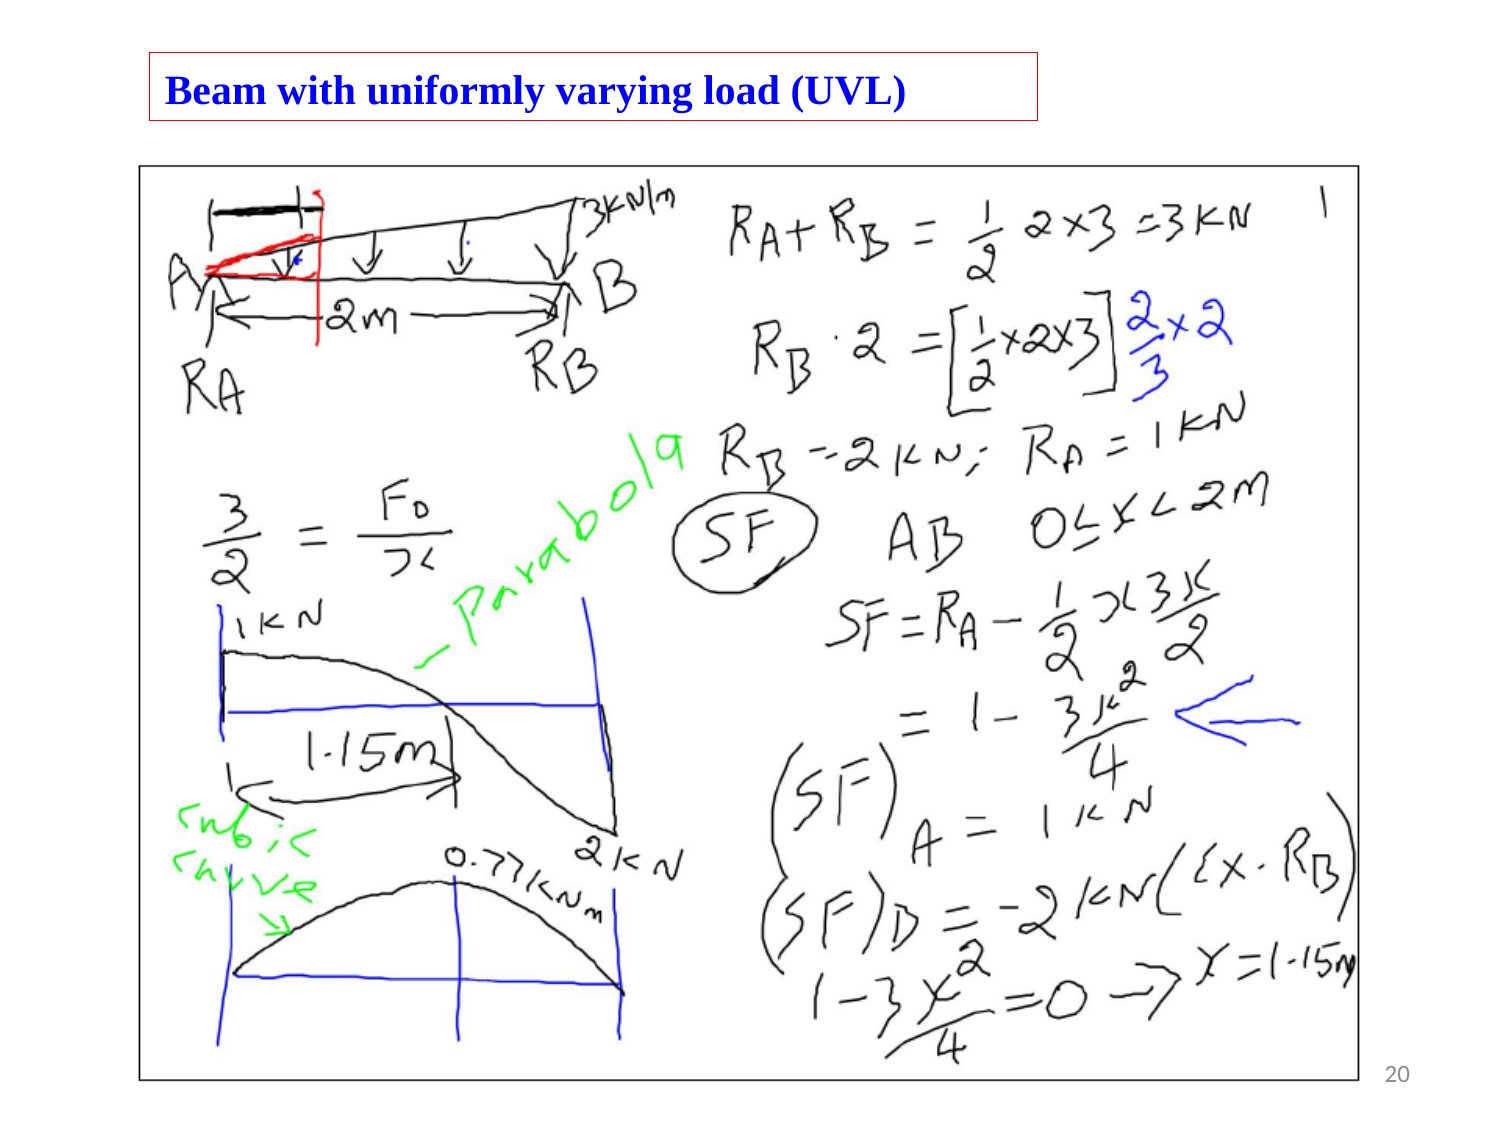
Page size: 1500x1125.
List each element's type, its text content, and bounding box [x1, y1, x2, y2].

slide_number 20 [1376, 1042, 1425, 1103]
picture [127, 152, 1373, 1101]
text_box Beam with uniformly varying load (UVL) [149, 52, 1038, 121]
